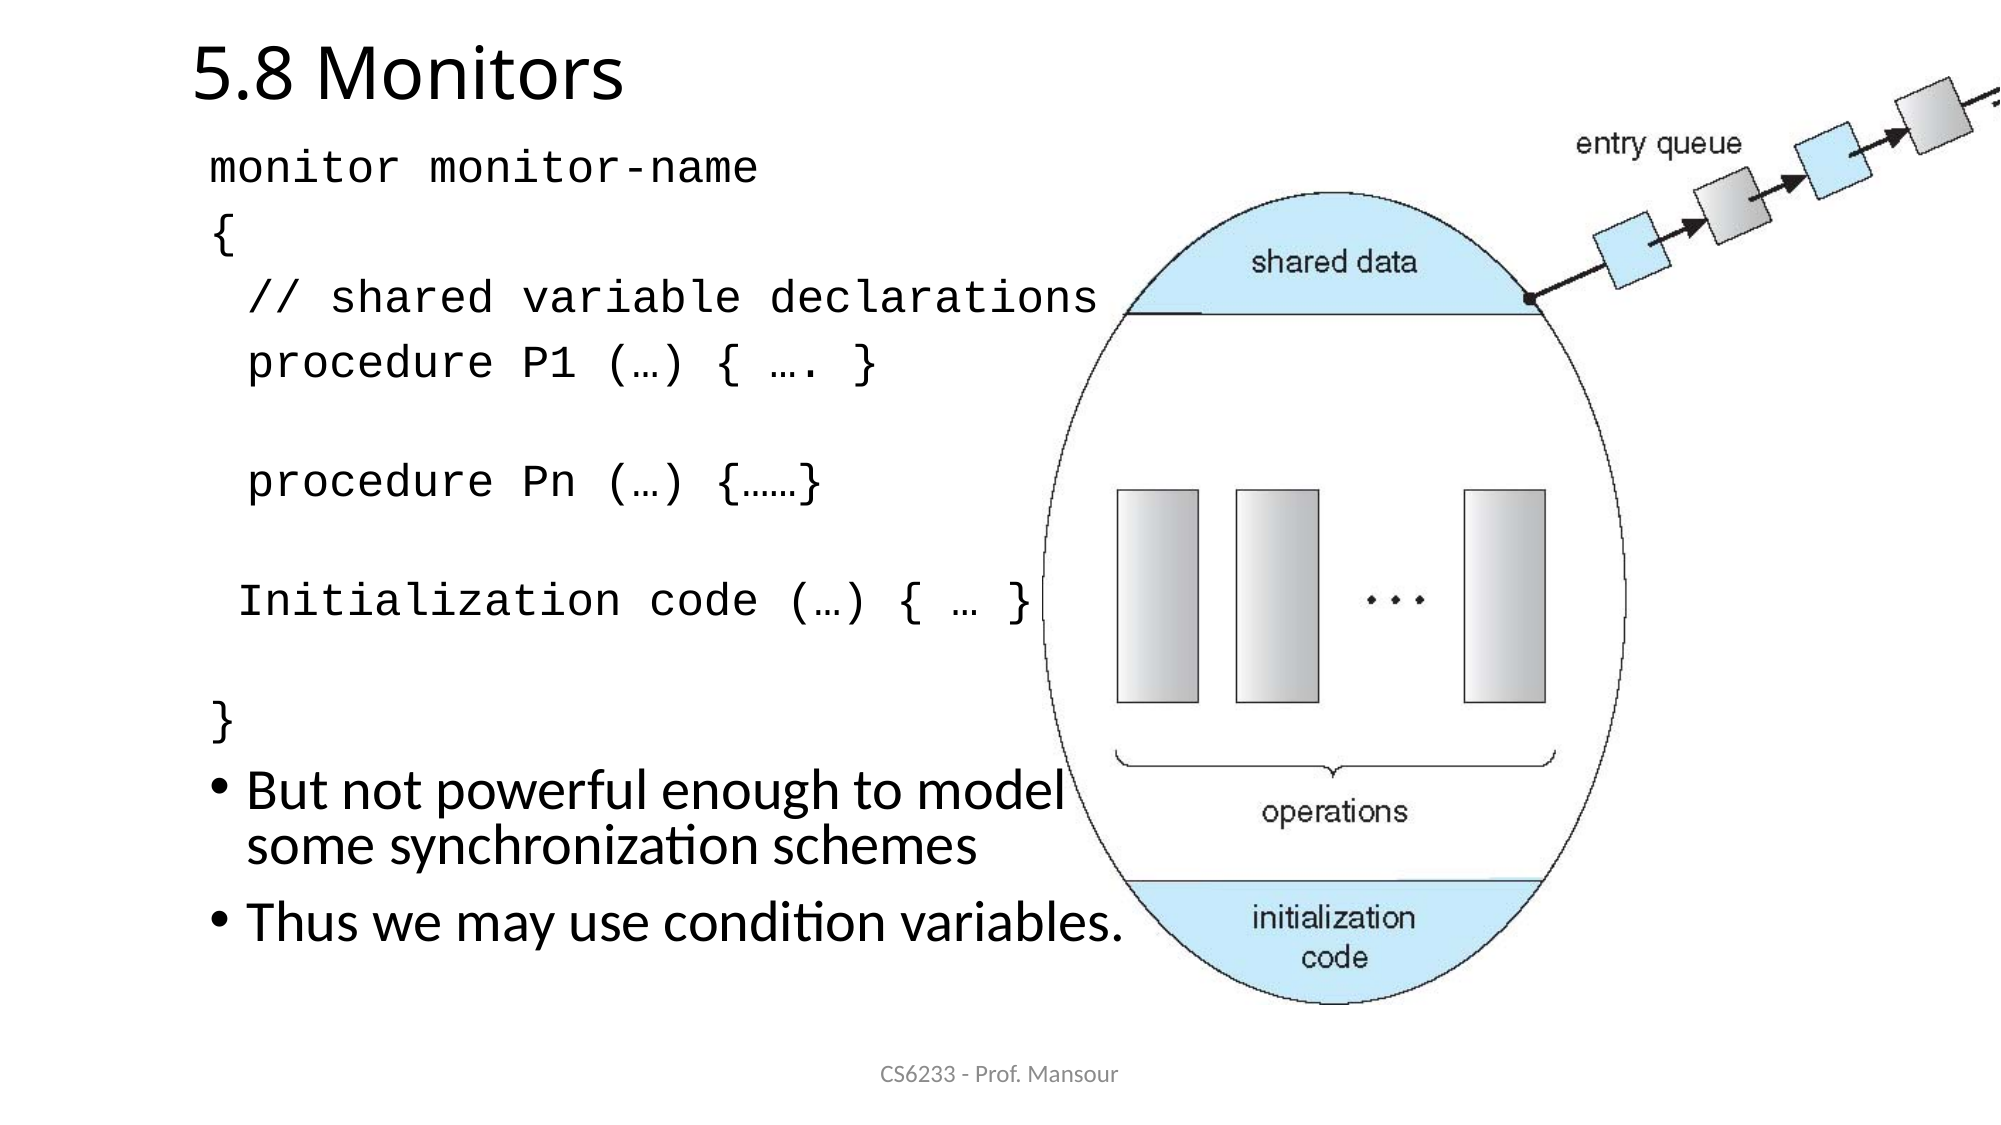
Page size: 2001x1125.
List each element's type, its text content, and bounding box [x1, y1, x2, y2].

list monitor monitor-name { // shared variable declarations procedure P1 (…) { …. } procedure Pn (…) {……} Initialization code (…) { … } } But not powerful enough to model some synchronization schemes Thus we may use condition variables. [194, 140, 1186, 1060]
footer CS6233 - Prof. Mansour [662, 1042, 1338, 1103]
title 5.8 Monitors [176, 28, 1675, 124]
picture [1042, 76, 2000, 1005]
